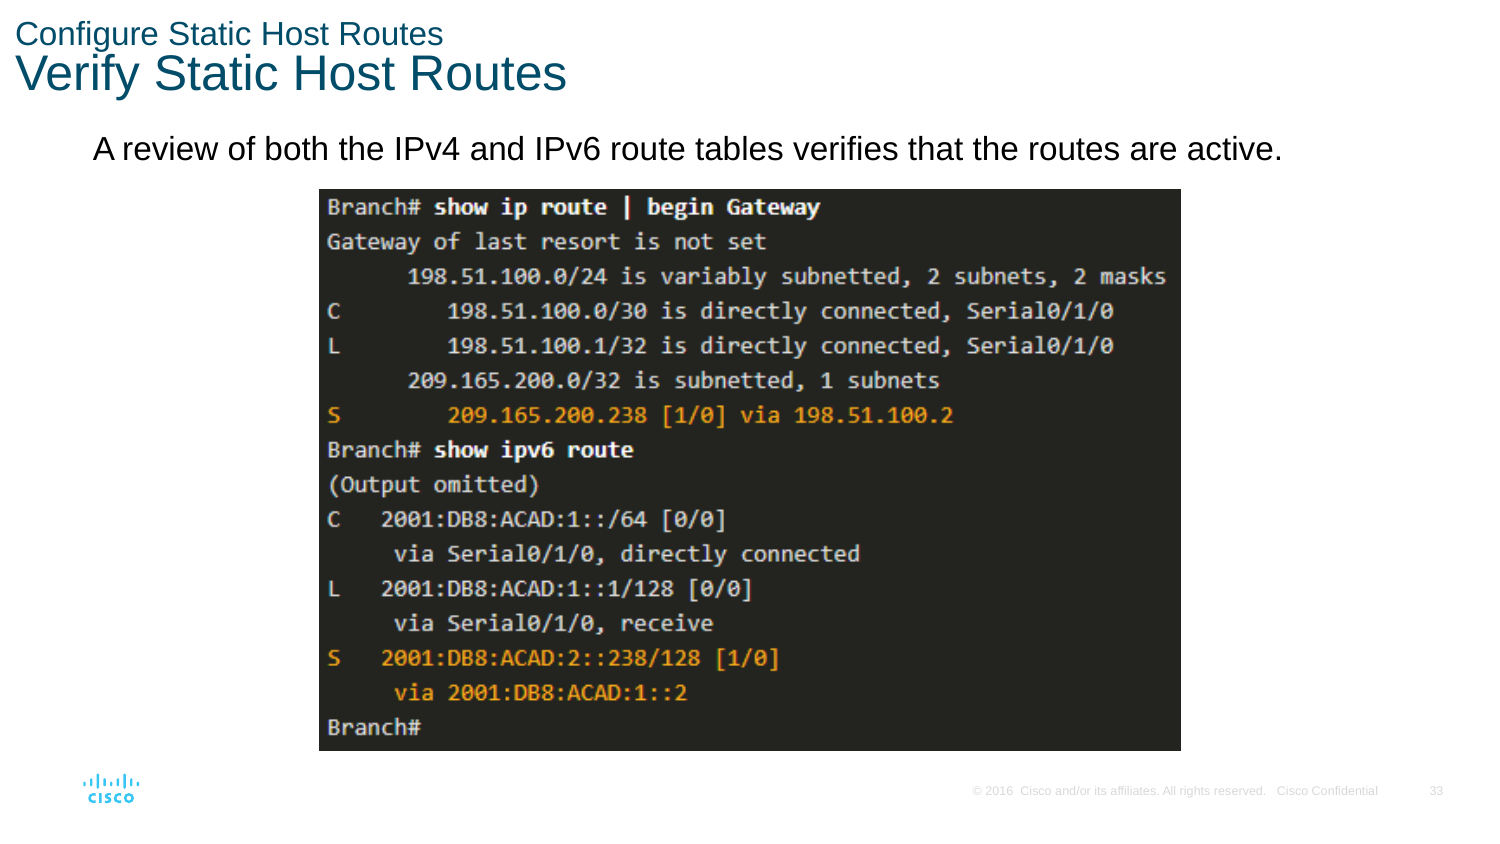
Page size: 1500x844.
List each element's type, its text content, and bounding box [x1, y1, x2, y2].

picture [318, 189, 1181, 751]
title Configure Static Host Routes Verify Static Host Routes [0, 0, 1369, 121]
list A review of both the IPv4 and IPv6 route tables verifies that the routes are active. [77, 120, 1437, 173]
